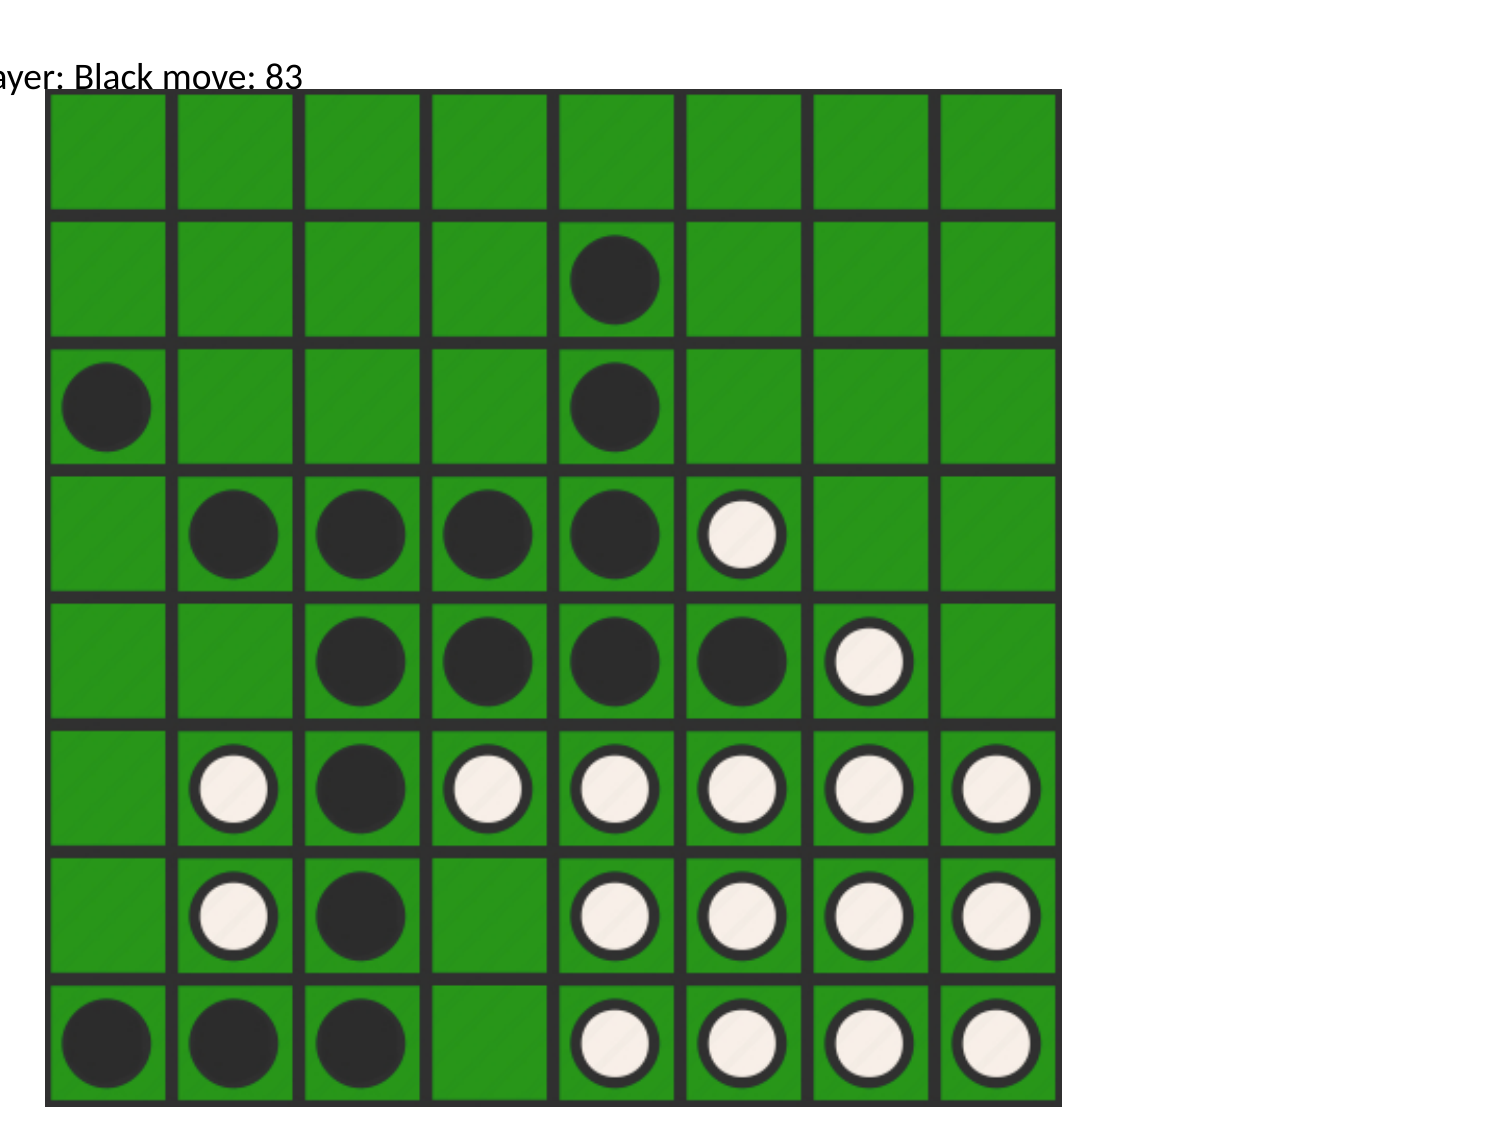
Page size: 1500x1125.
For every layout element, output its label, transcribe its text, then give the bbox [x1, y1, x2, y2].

text_box turn: 29 player: Black move: 83 [0, 44, 319, 105]
picture [44, 89, 1062, 1107]
